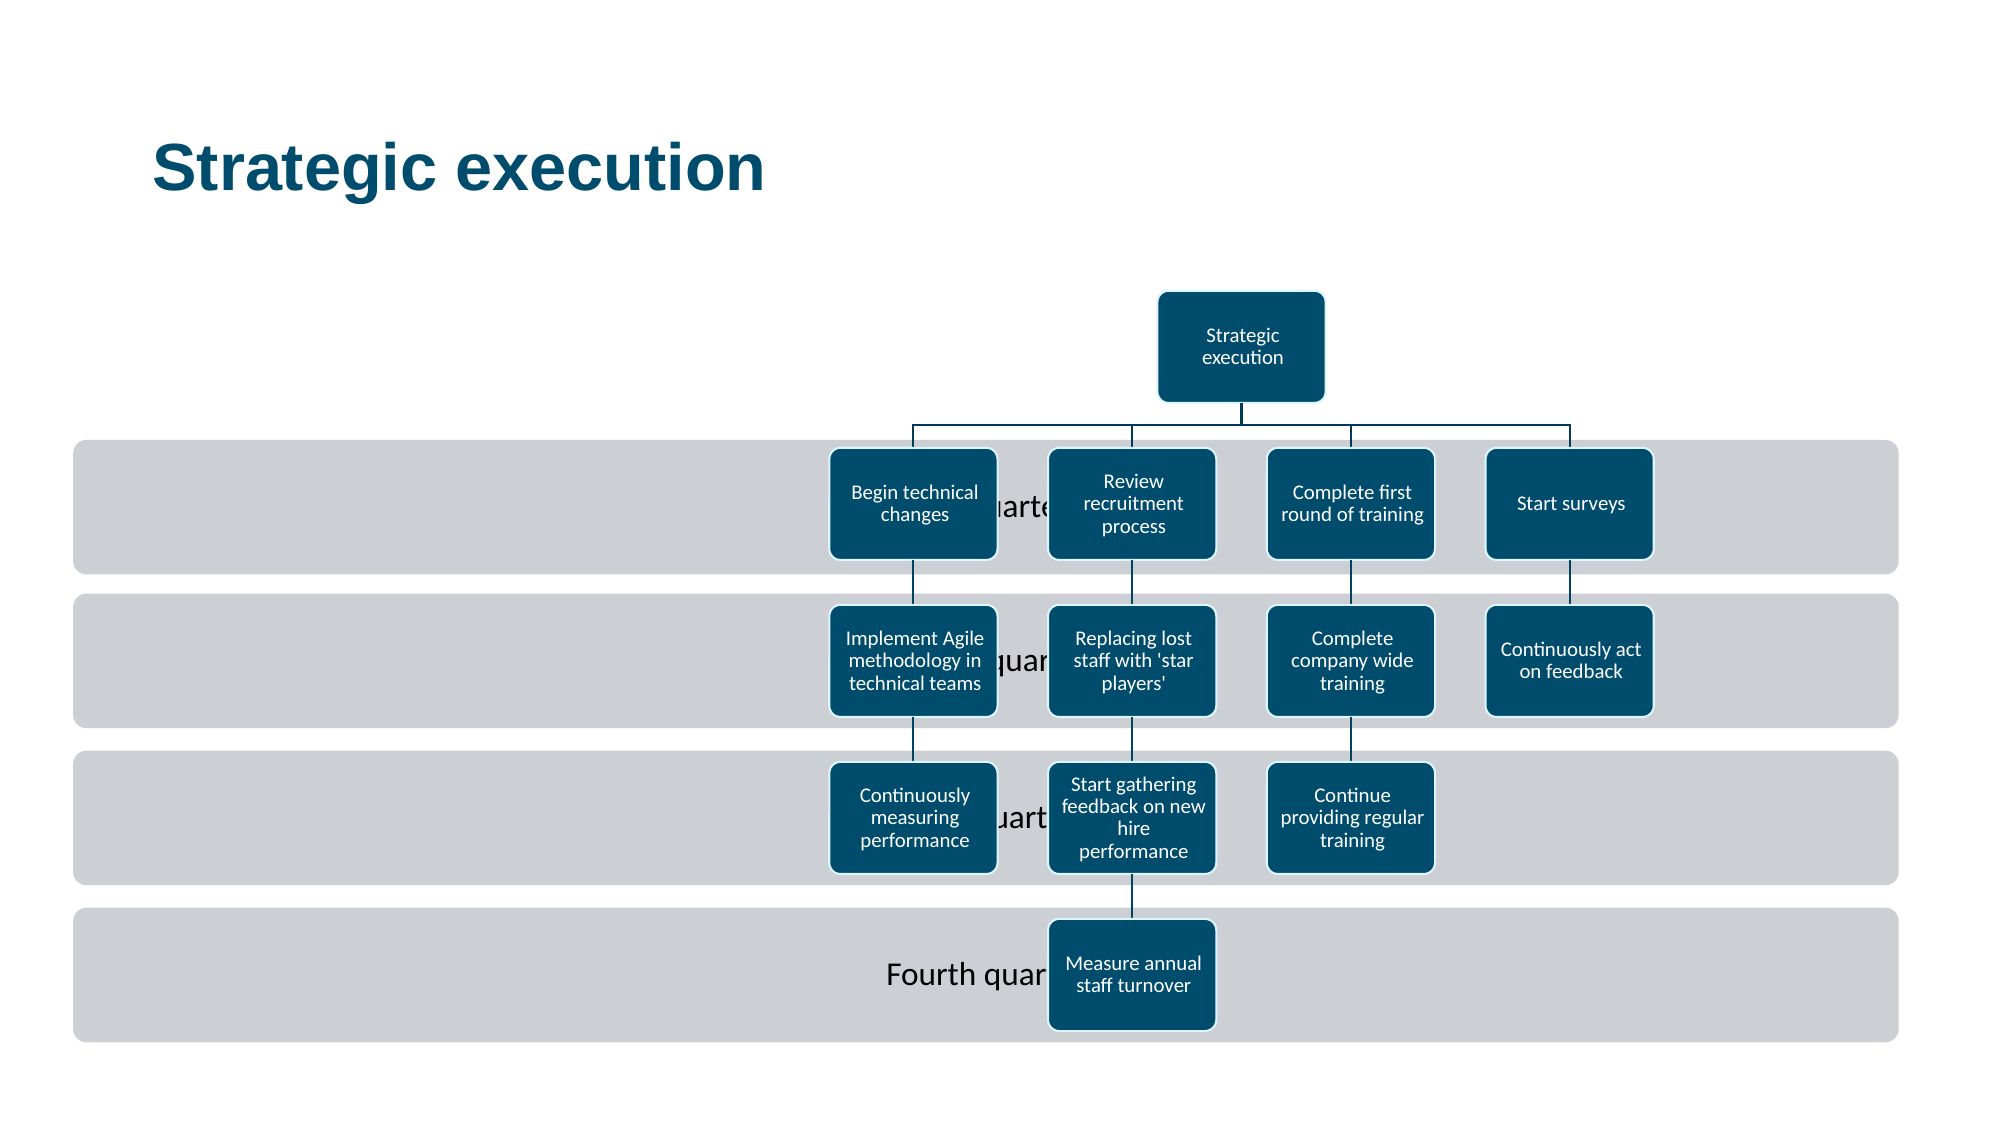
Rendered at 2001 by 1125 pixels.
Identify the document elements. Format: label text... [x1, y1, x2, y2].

title Strategic execution [137, 59, 1863, 277]
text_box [73, 277, 1899, 1045]
